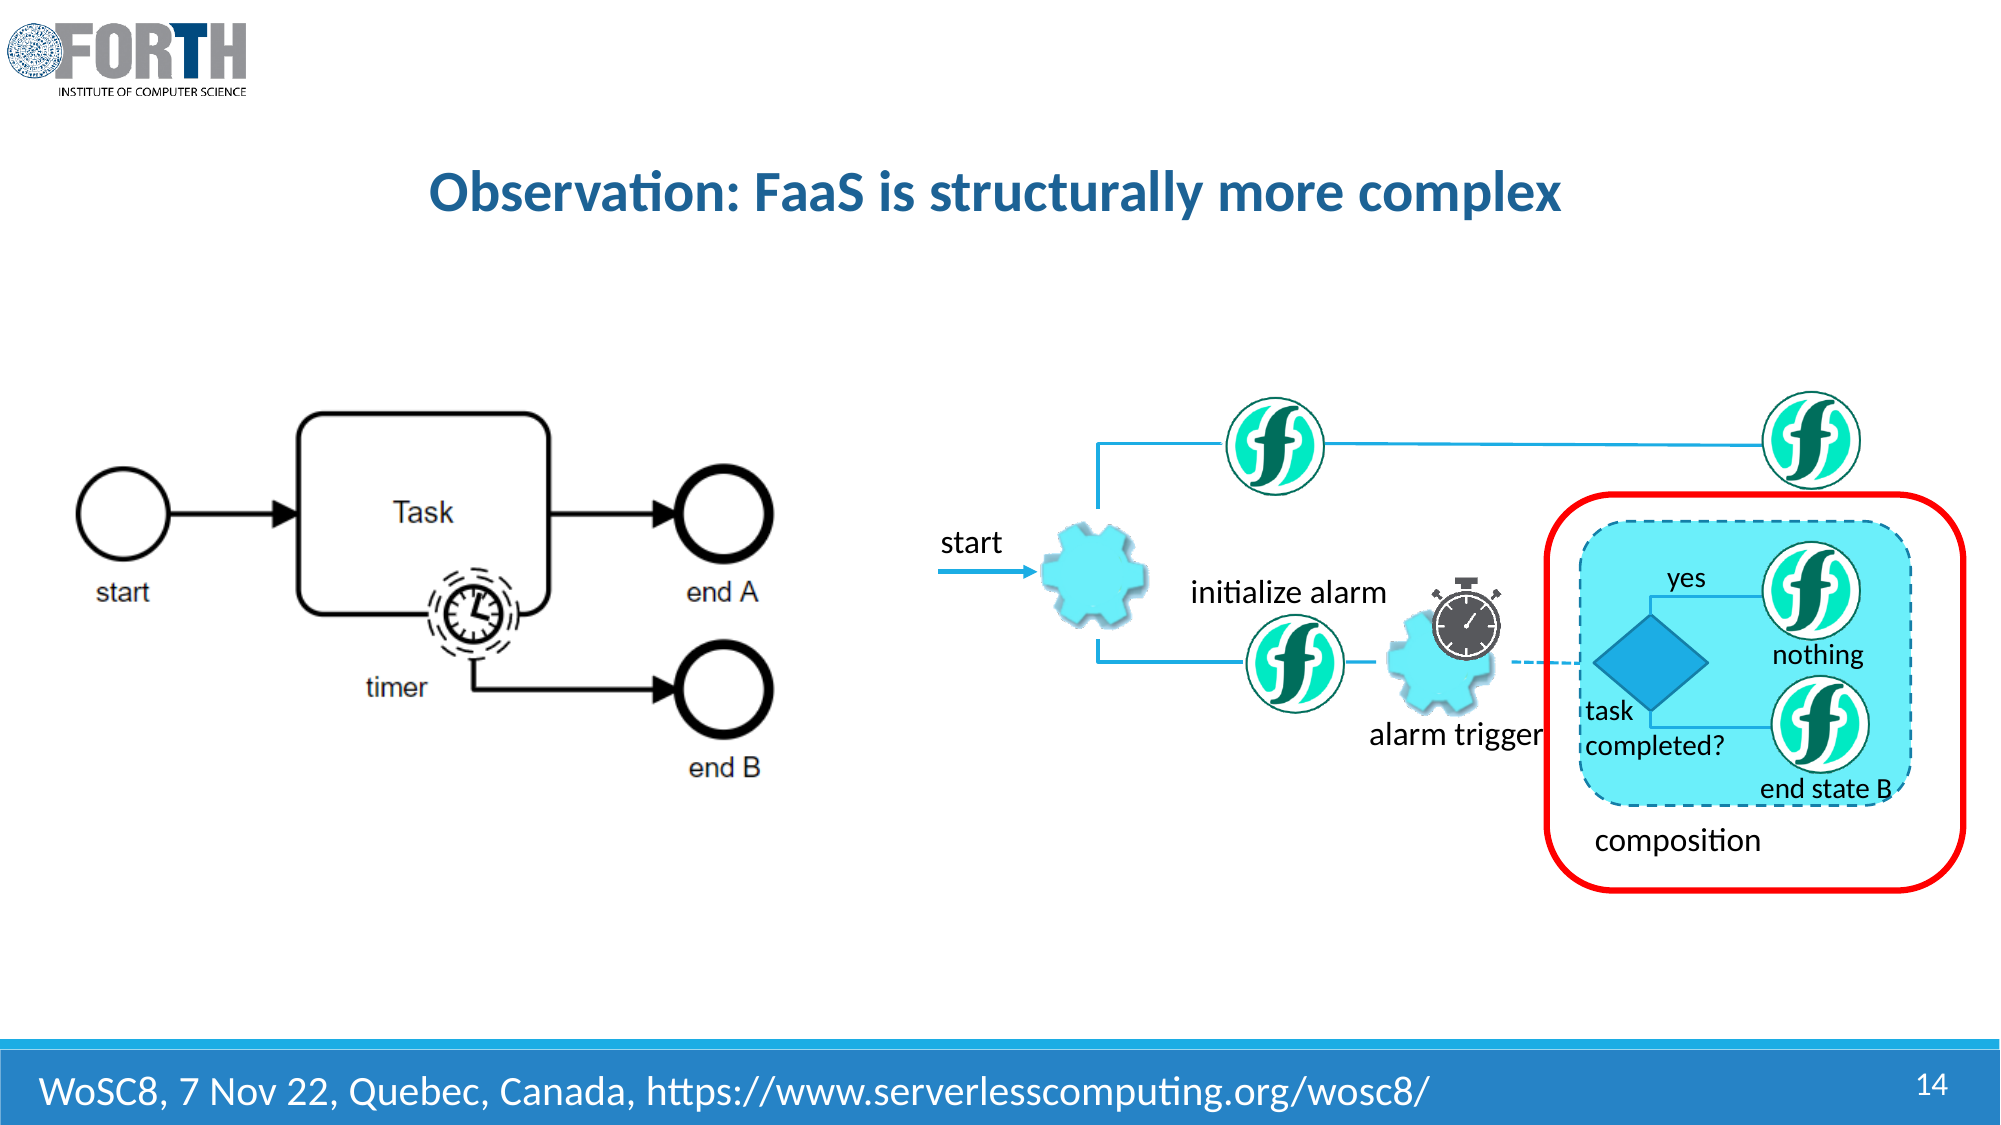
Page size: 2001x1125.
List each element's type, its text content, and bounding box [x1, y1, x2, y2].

picture [0, 340, 864, 819]
text_box start [925, 512, 1018, 568]
text_box [1569, 497, 1965, 892]
text_box WoSC8, 7 Nov 22, Quebec, Canada, https://www.serverlesscomputing.org/wosc8/ [23, 1056, 1446, 1122]
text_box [1029, 387, 1912, 868]
text_box Observation: FaaS is structurally more complex [0, 145, 1993, 231]
picture [6, 22, 246, 96]
slide_number 14 [1748, 1052, 1964, 1113]
